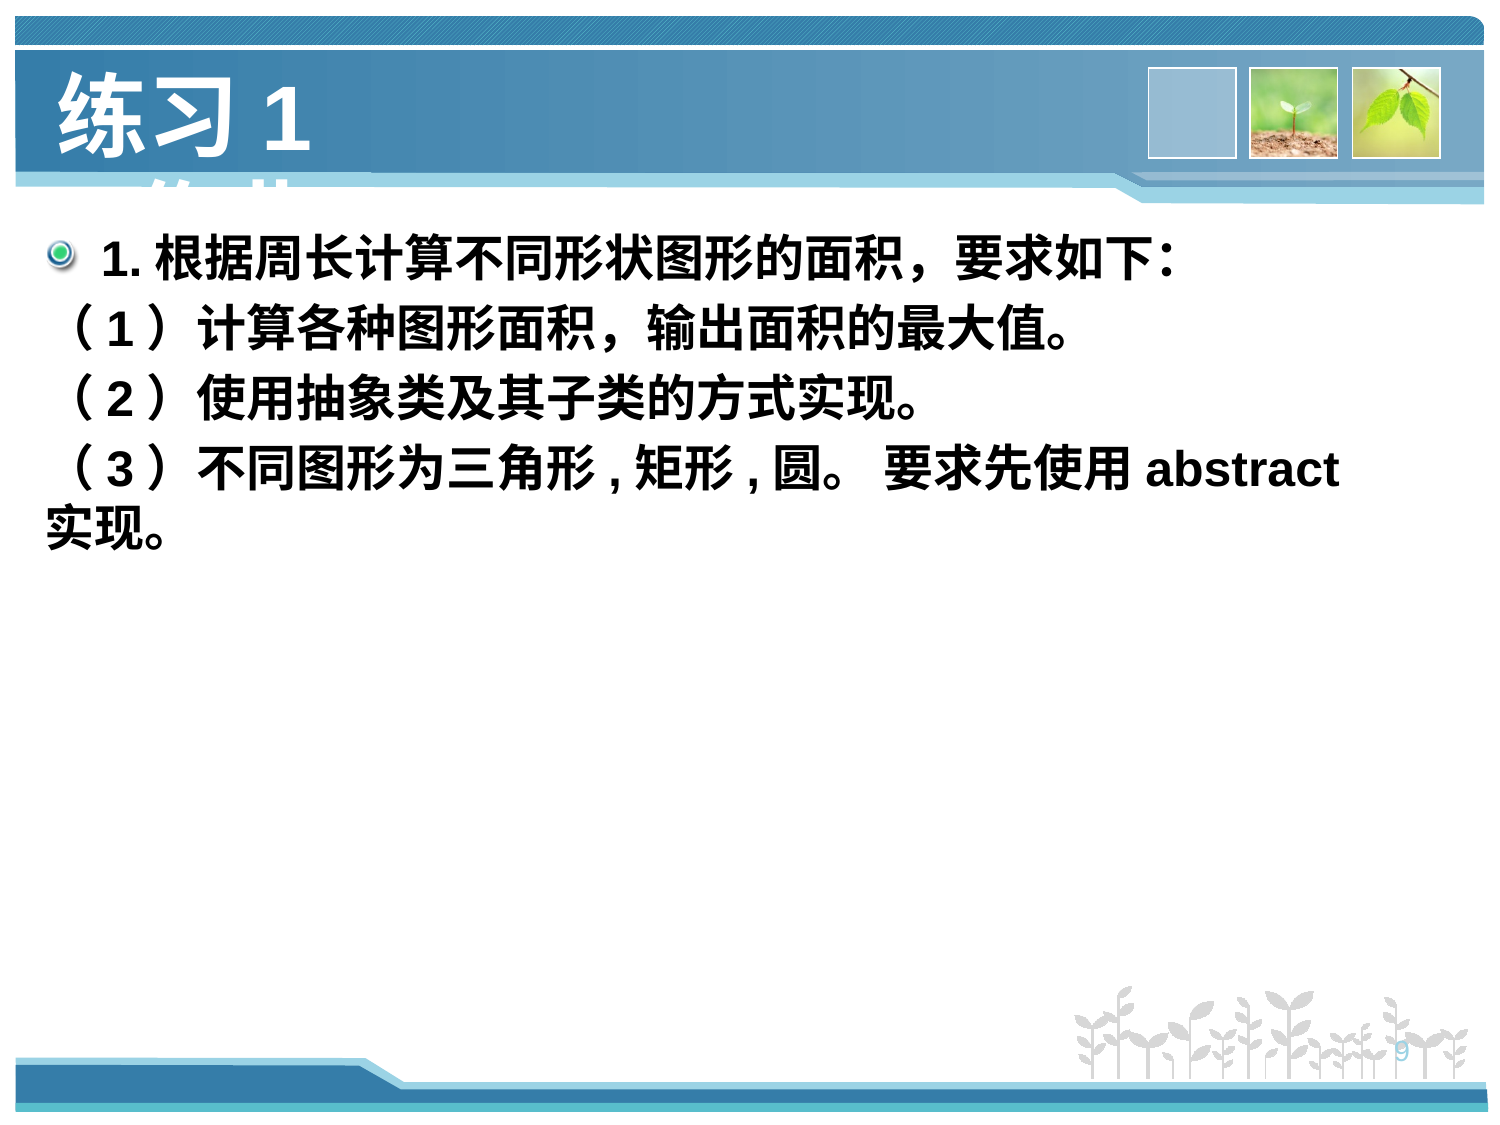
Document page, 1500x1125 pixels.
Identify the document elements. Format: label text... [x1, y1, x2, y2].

text_box 练习1 [41, 42, 1104, 186]
list 1.根据周长计算不同形状图形的面积，要求如下： （1）计算各种图形面积，输出面积的最大值。 （2）使用抽象类及其子类的方式实现。 （3）不同图形为三角形,矩形,圆。 要求先使用abstract实现。 [29, 149, 1380, 926]
picture [1251, 69, 1337, 149]
picture [1353, 69, 1439, 157]
text_box 9 [1074, 1024, 1425, 1103]
picture [44, 238, 81, 275]
title 作业 [75, 39, 1138, 149]
